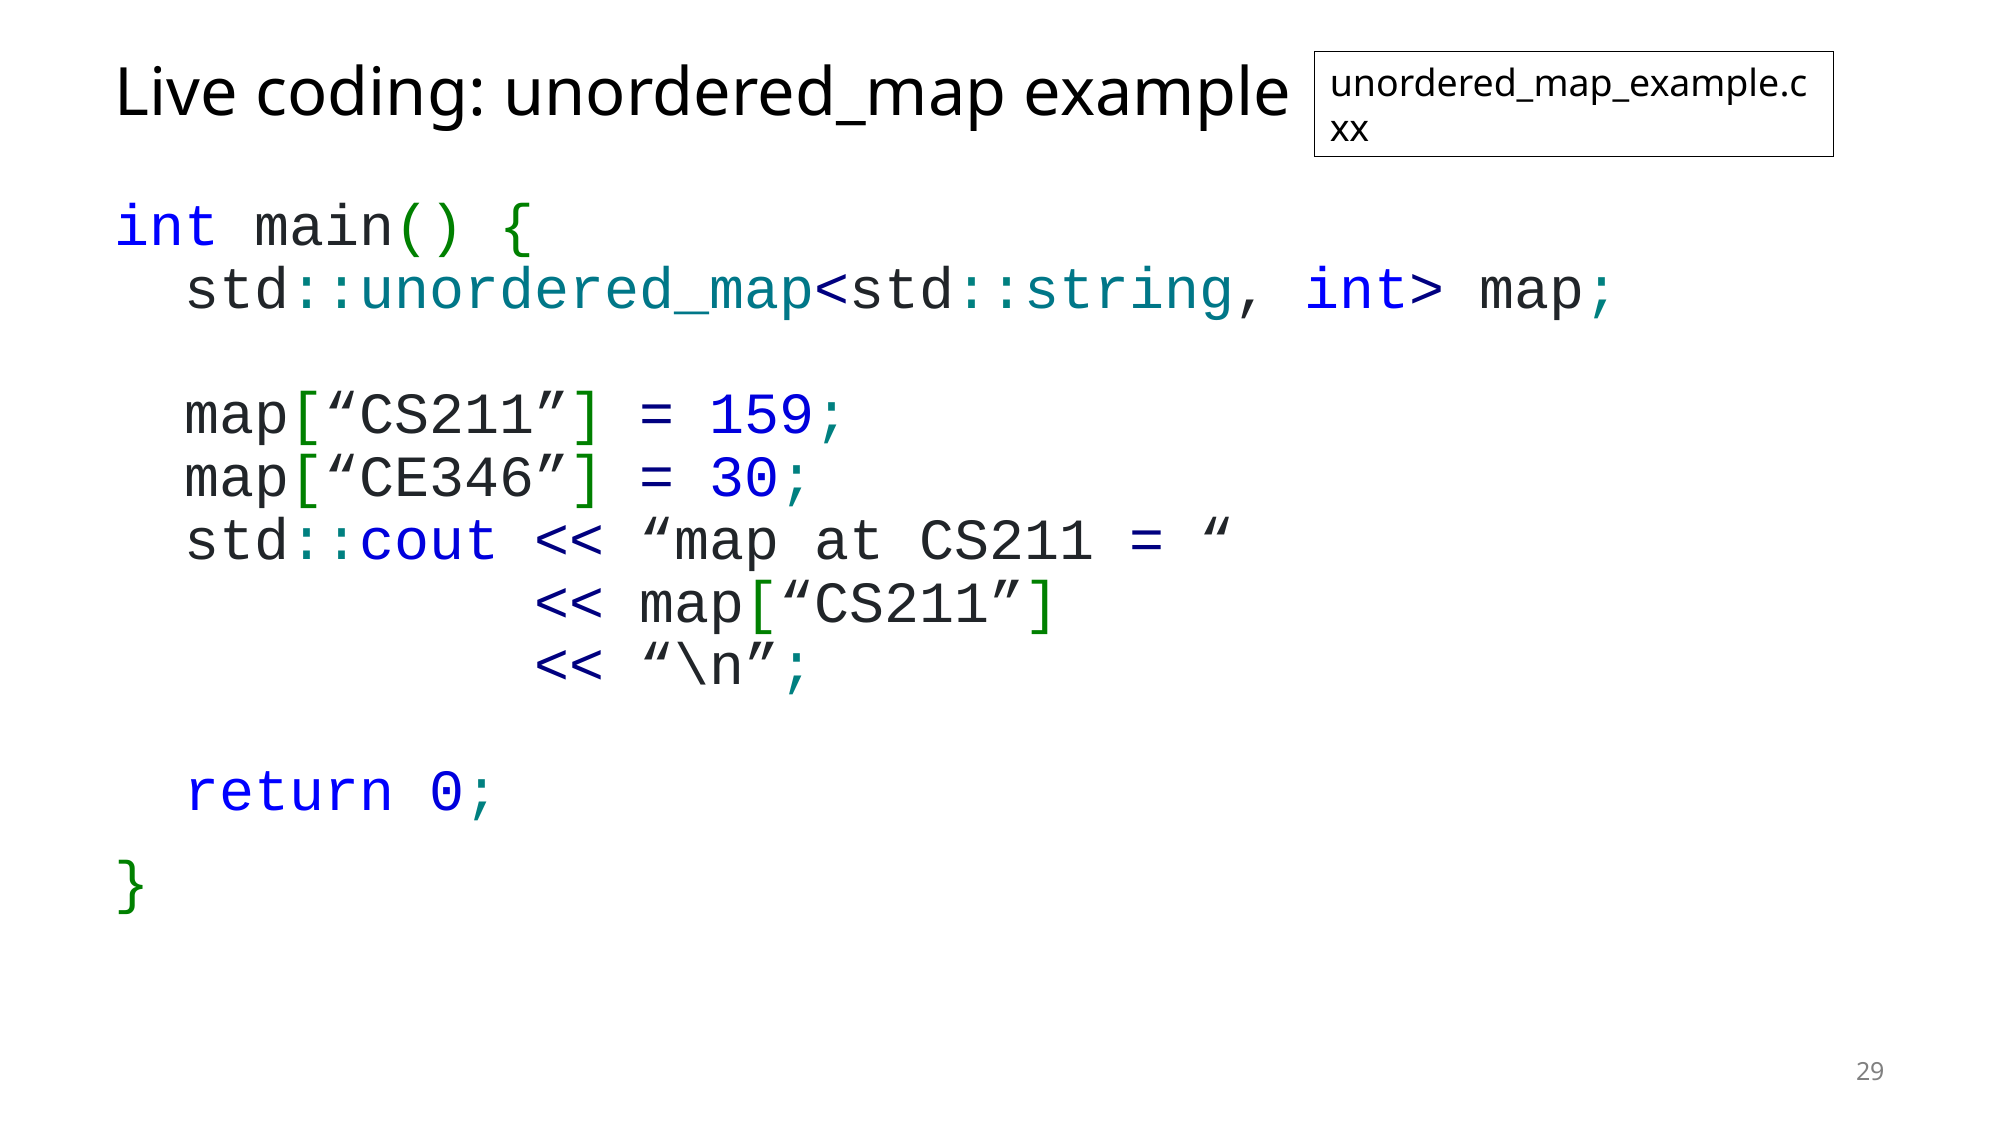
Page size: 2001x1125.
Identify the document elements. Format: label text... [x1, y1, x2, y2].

text_box unordered_map_example.cxx [1314, 51, 1834, 157]
slide_number 29 [1749, 1042, 1900, 1103]
title Live coding: unordered_map example [99, 37, 1900, 150]
list int main() { std::unordered_map<std::string, int> map; map[“CS211”] = 159; map[“CE346”] = 30; std::cout << “map at CS211 = “ << map[“CS211”] << “\n”; return 0; } [99, 187, 1900, 1013]
